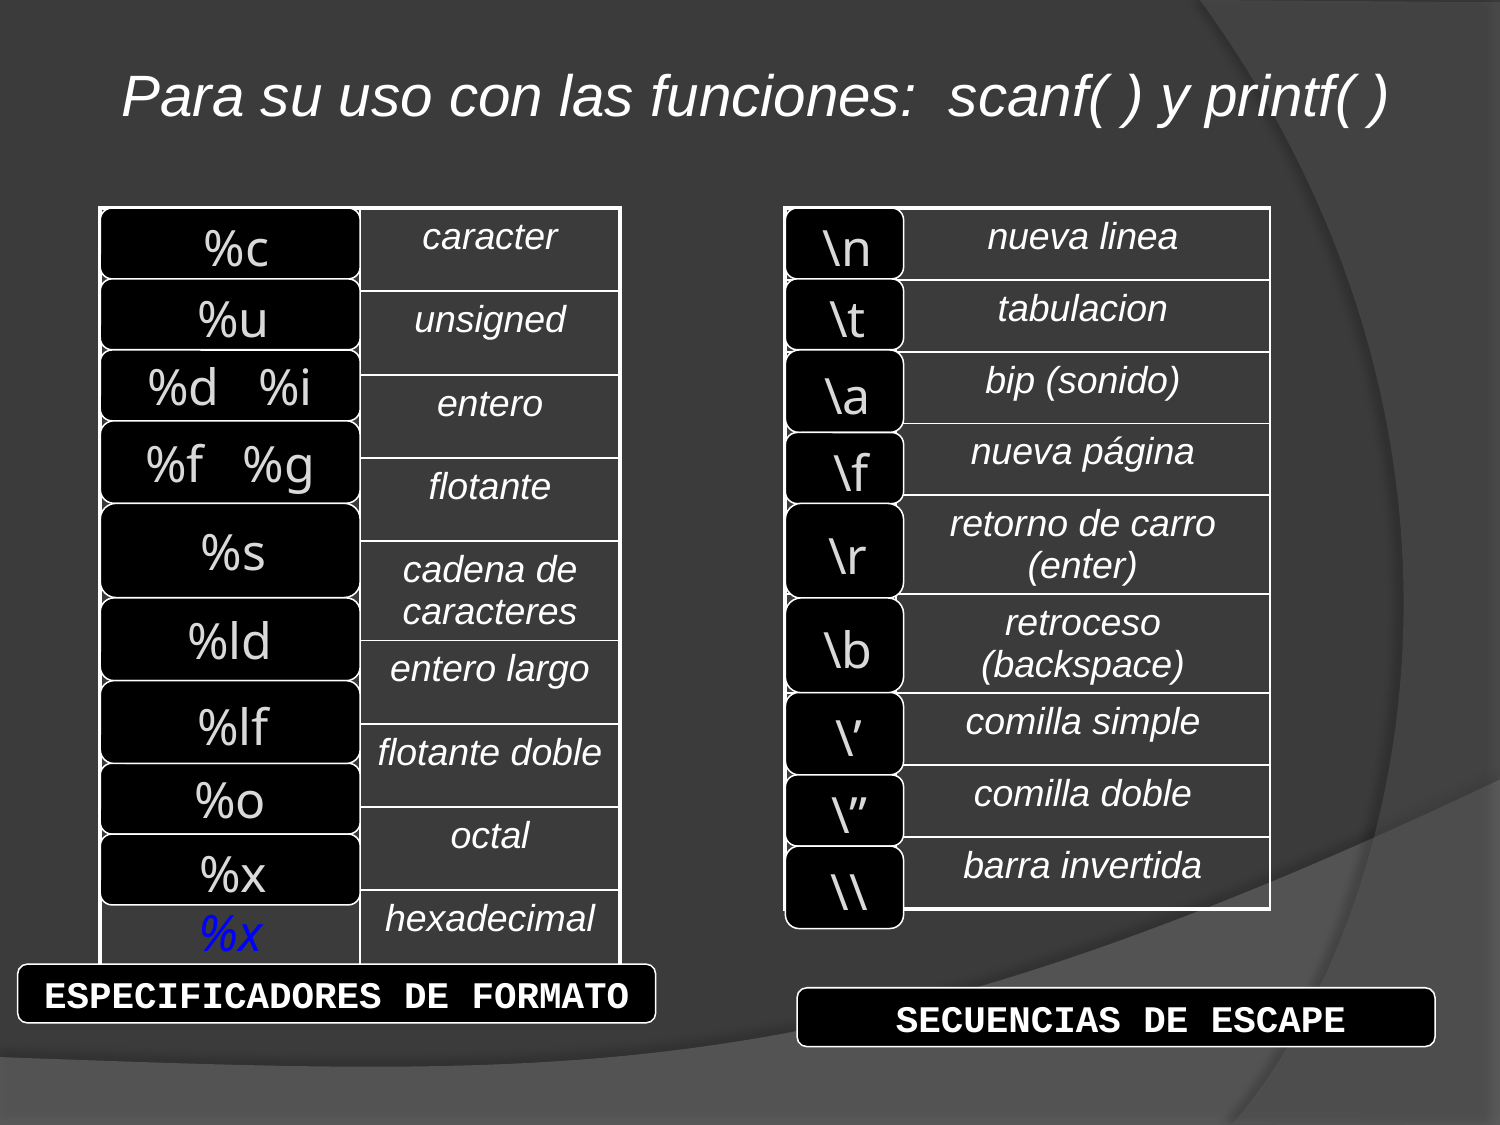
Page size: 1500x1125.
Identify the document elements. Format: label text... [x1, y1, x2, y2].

title Para su uso con las funciones: scanf( ) y printf( ) [100, 42, 1400, 145]
text_box %u [100, 278, 361, 350]
table_cell barra invertida [897, 838, 1269, 907]
table_cell \f [787, 427, 793, 437]
text_box \’ [785, 692, 904, 775]
table_cell %f %g [349, 497, 359, 511]
table_cell %lf [353, 757, 359, 768]
table_cell %s [349, 590, 359, 604]
text_box \a [785, 349, 904, 432]
table_cell %u [102, 346, 108, 354]
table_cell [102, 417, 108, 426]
table_cell nueva página [897, 424, 1269, 494]
text_box %s [100, 503, 361, 598]
table_cell cadena de caracteres [361, 542, 618, 640]
table_cell comilla simple [898, 694, 1269, 764]
table_cell %o [102, 830, 107, 838]
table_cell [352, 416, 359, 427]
table_cell entero [361, 376, 618, 457]
text_box %c [100, 207, 361, 279]
text_box %o [100, 763, 361, 834]
text_box \n [785, 207, 904, 279]
text_box %lf [100, 680, 361, 764]
table_cell flotante doble [361, 725, 618, 806]
text_box \\ [785, 846, 904, 929]
table_cell hexadecimal [361, 891, 618, 964]
text_box %f %g [100, 420, 361, 503]
table_cell comilla doble [897, 766, 1269, 836]
table_cell \\ [787, 842, 794, 851]
text_box \r [785, 503, 904, 598]
table_cell %x [102, 900, 359, 964]
table_cell unsigned [361, 292, 618, 374]
table_cell %o [353, 829, 359, 839]
text_box \f [785, 432, 904, 504]
table_cell %s [102, 591, 111, 603]
table_cell retroceso (backspace) [897, 595, 1269, 692]
table_header nueva linea [897, 210, 1269, 279]
table_cell octal [361, 808, 618, 889]
table_cell %ld [102, 675, 109, 686]
text_box %d %i [100, 349, 361, 421]
table_header %c [102, 275, 107, 283]
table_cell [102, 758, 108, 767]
table_cell flotante [361, 459, 618, 540]
text_box %ld [100, 597, 361, 681]
table_cell \r [787, 500, 794, 510]
table_cell %u [353, 345, 359, 355]
text_box SECUENCIAS DE ESCAPE [797, 987, 1436, 1047]
table_cell tabulacion [897, 281, 1269, 351]
text_box \b [785, 597, 904, 693]
table_cell retorno de carro (enter) [897, 496, 1269, 593]
table_cell \” [787, 770, 794, 779]
table_cell \b [787, 686, 794, 692]
text_box ESPECIFICADORES DE FORMATO [17, 964, 656, 1023]
table_header caracter [361, 210, 618, 290]
text_box \t [785, 278, 904, 350]
table_cell %ld [351, 675, 359, 687]
table_cell entero largo [361, 641, 618, 723]
table_cell %f %g [102, 498, 111, 510]
table_cell bip (sonido) [900, 353, 1269, 423]
table_cell \b [787, 595, 795, 605]
text_box %x [100, 834, 361, 905]
text_box \” [785, 774, 904, 846]
table_header %c [353, 274, 359, 284]
